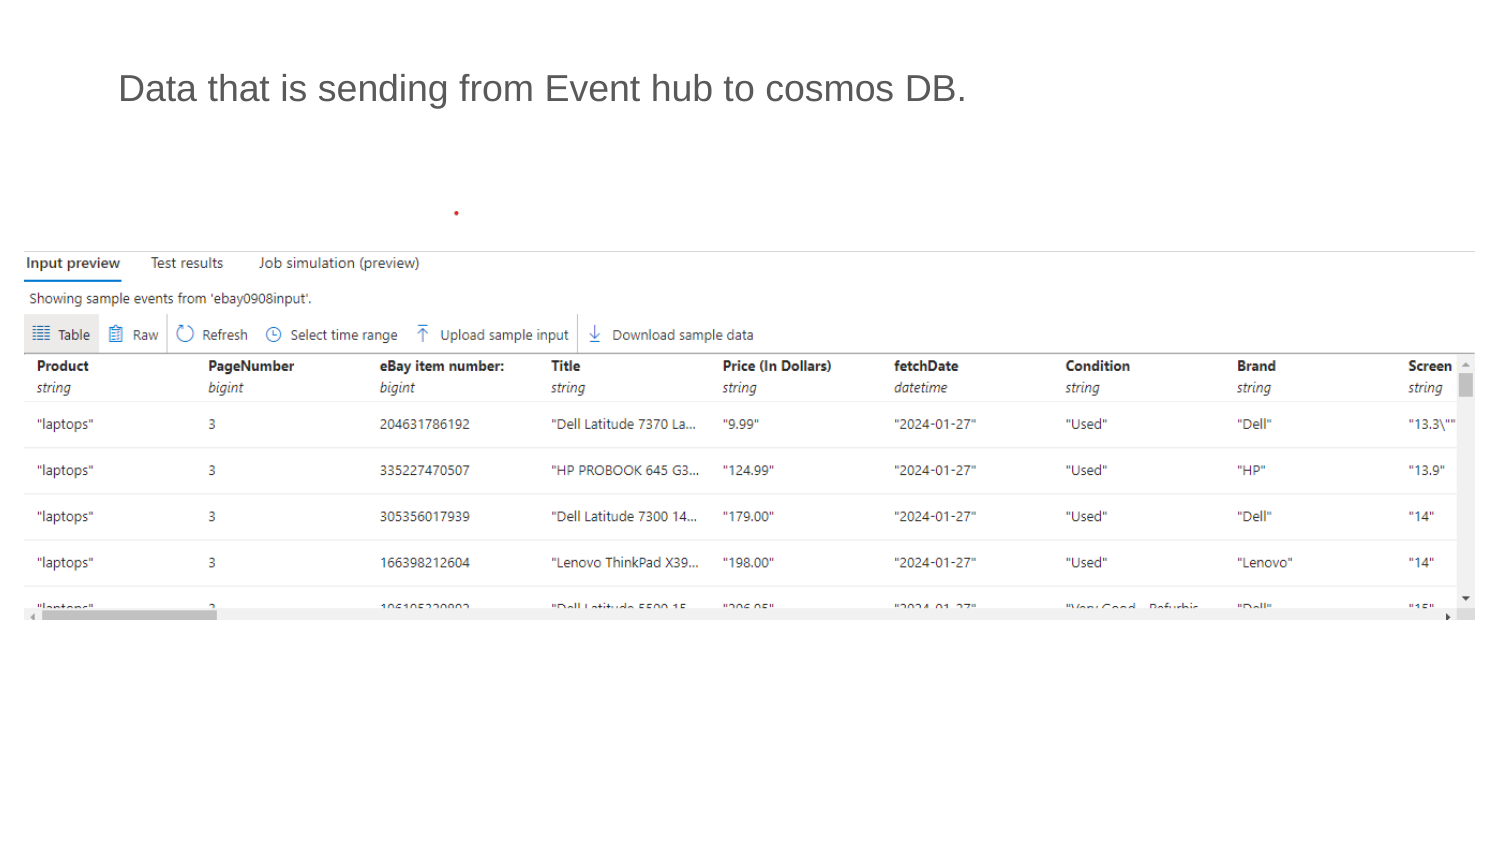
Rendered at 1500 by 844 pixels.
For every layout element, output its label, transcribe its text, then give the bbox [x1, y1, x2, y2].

text_box Data that is sending from Event hub to cosmos DB. [103, 48, 1026, 186]
picture [24, 210, 1476, 621]
